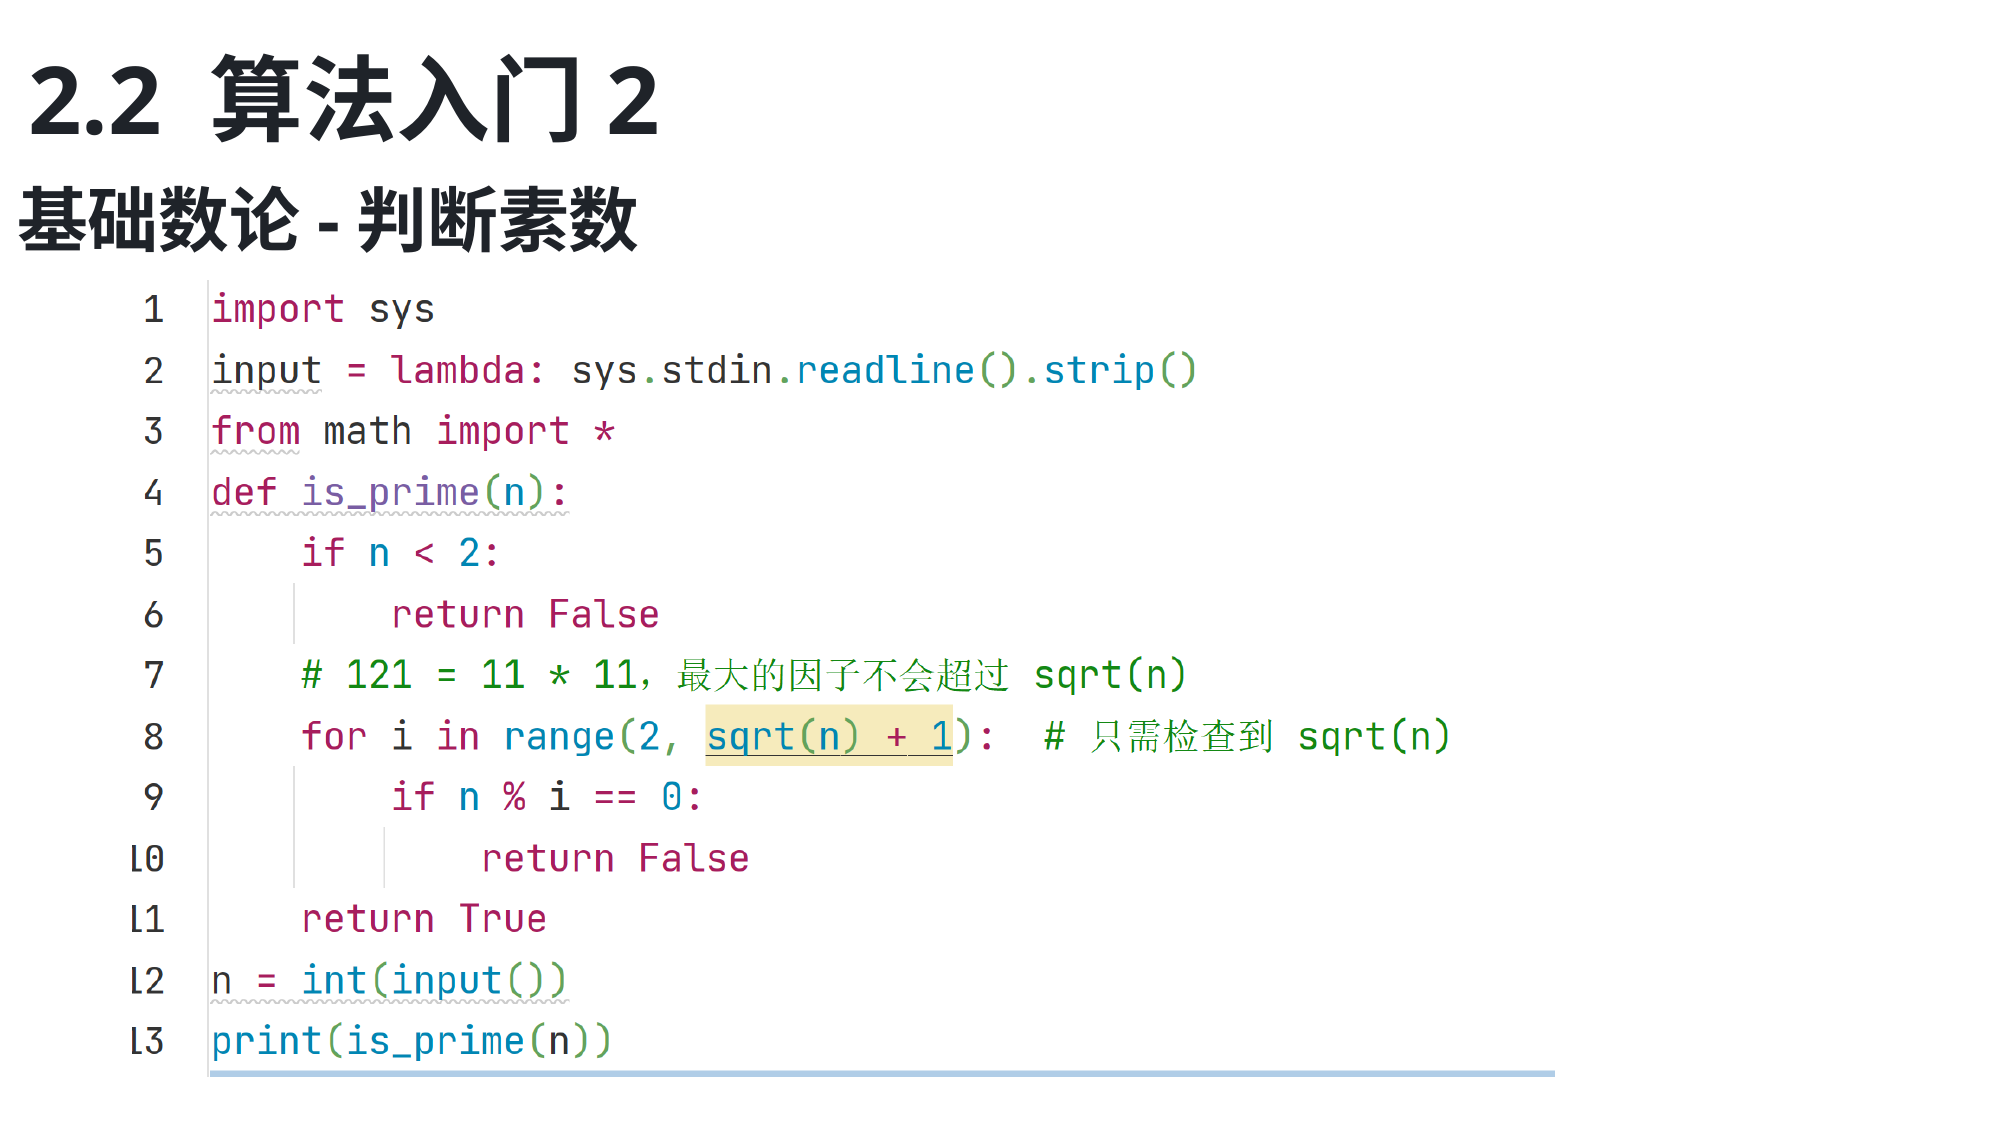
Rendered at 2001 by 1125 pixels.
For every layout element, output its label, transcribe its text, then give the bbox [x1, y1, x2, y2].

picture [132, 279, 1555, 1077]
text_box 基础数论-判断素数 [17, 154, 654, 261]
list 2.2 算法入门2 [26, 10, 1311, 156]
